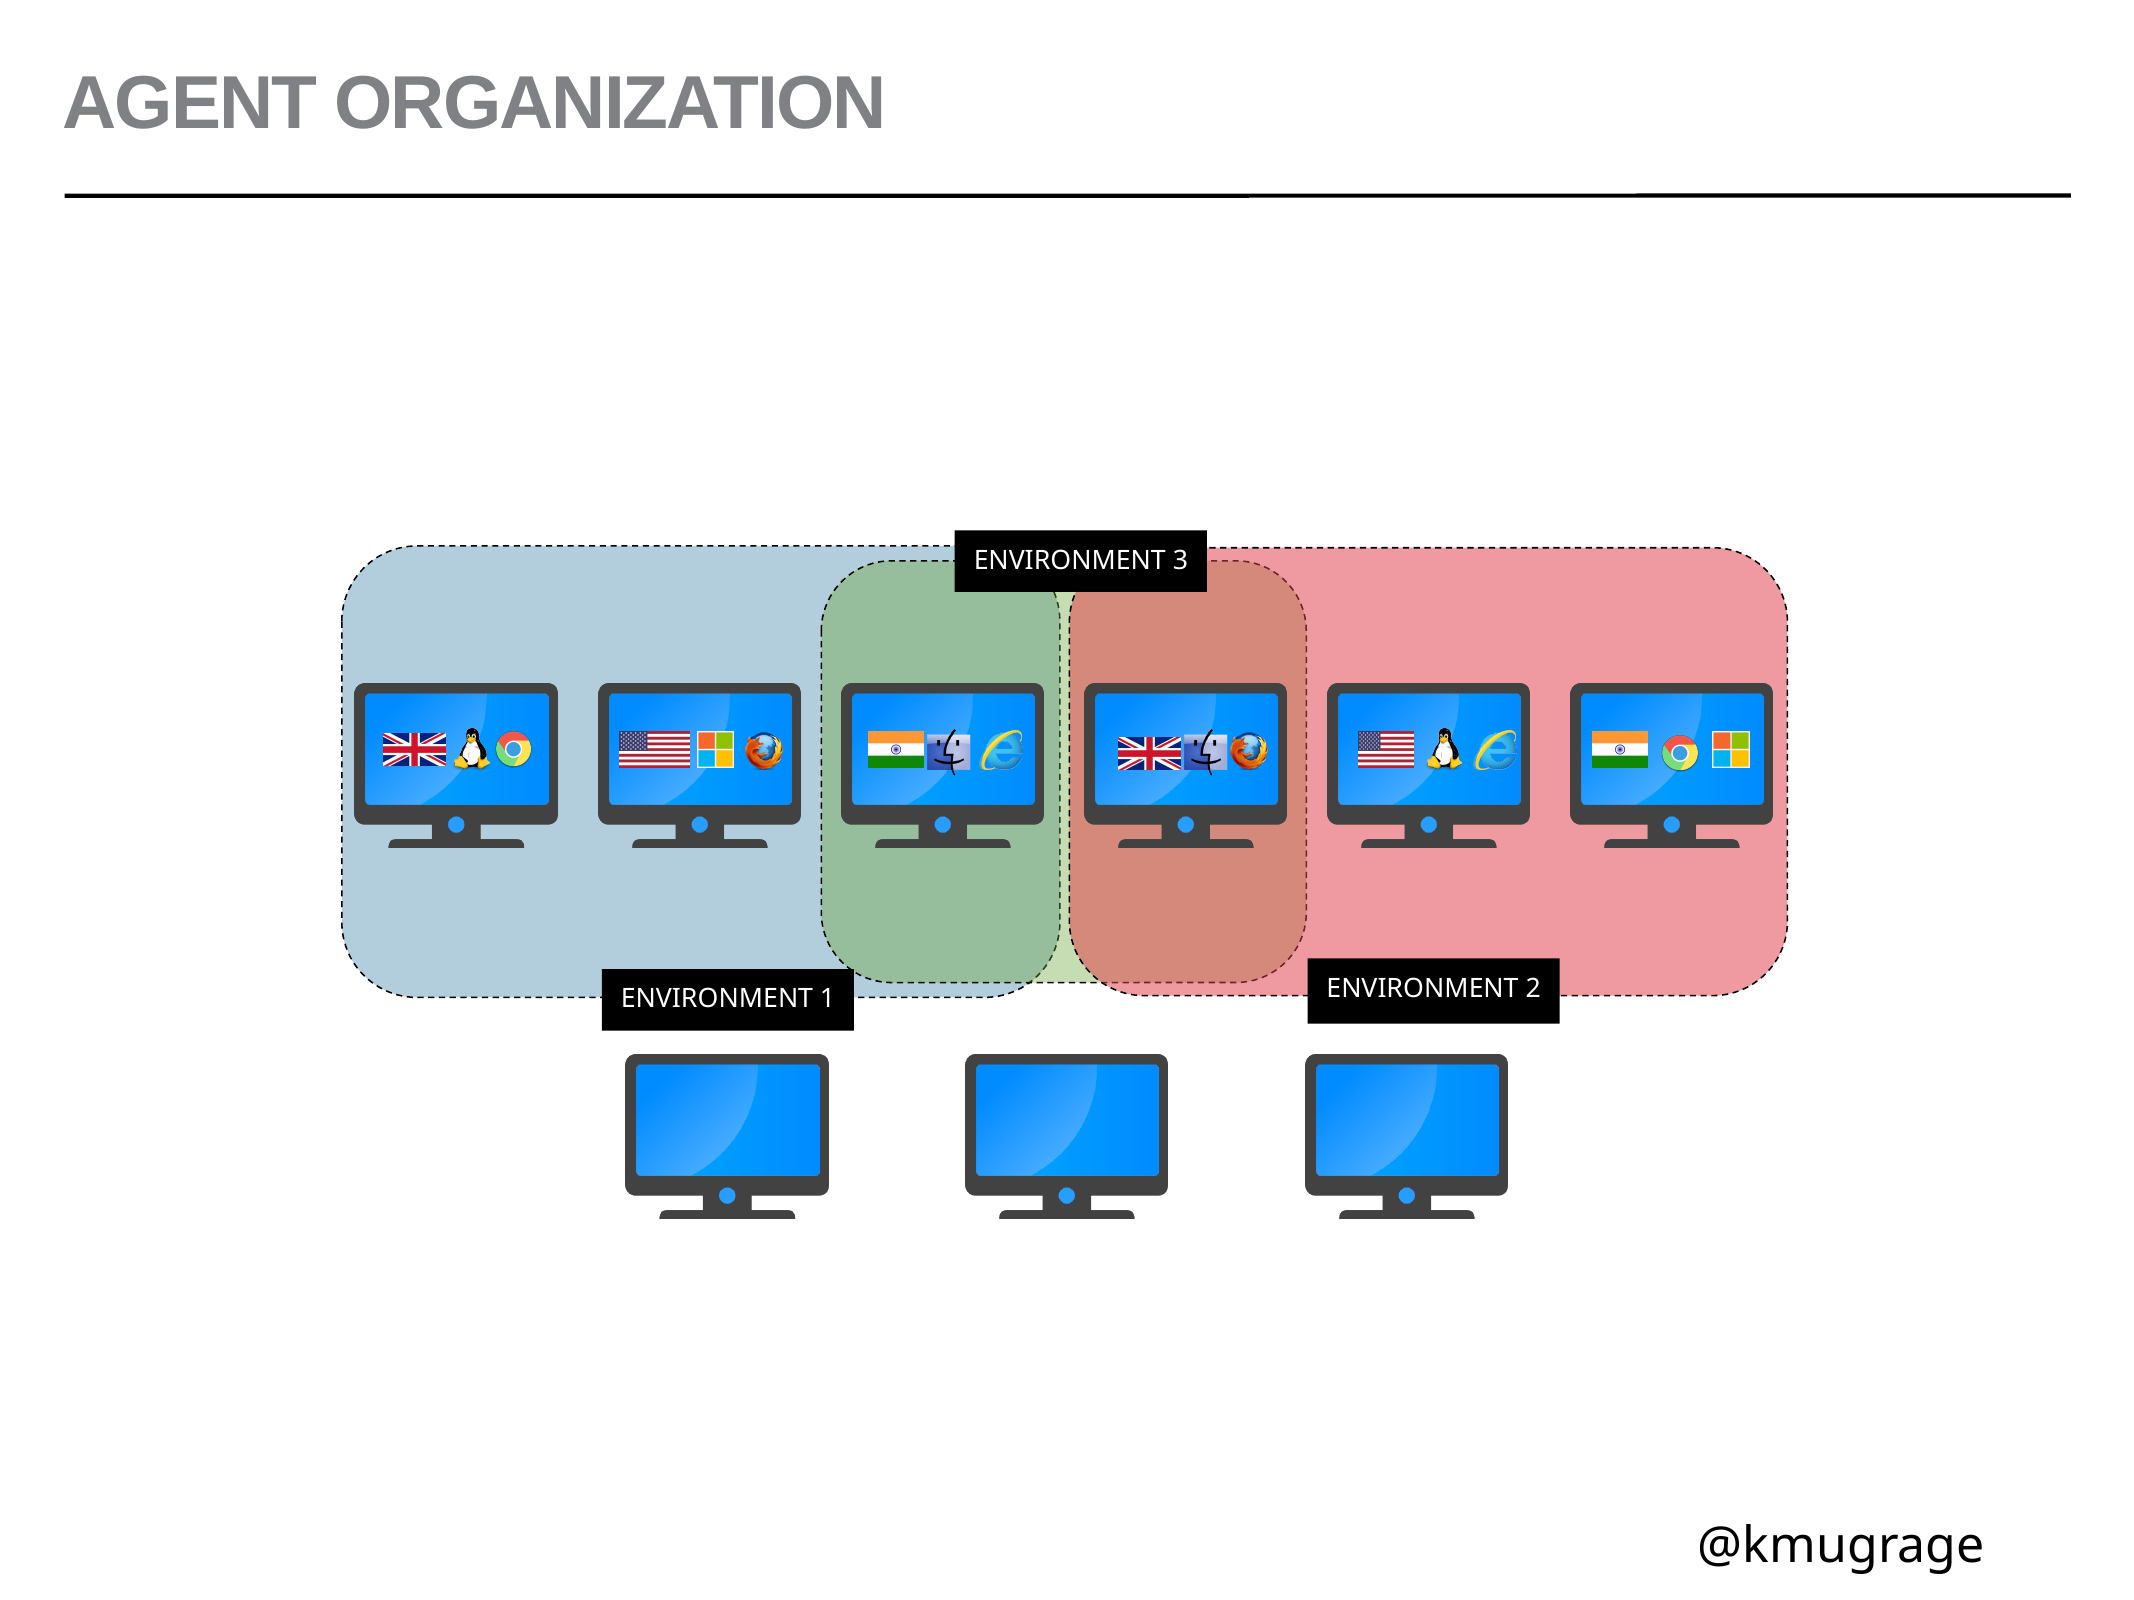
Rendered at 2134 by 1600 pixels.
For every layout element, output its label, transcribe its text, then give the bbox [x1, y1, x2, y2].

picture [625, 1054, 829, 1219]
picture [597, 683, 801, 727]
picture [597, 780, 801, 849]
text_box [341, 545, 954, 998]
title Agent organization [62, 50, 2071, 169]
text_box ENVIRONMENT 1 [601, 969, 854, 1031]
picture [1326, 683, 1530, 727]
picture [1083, 683, 1287, 727]
picture [840, 780, 1044, 849]
picture [1569, 683, 1773, 849]
picture [965, 1054, 1169, 1219]
picture [1083, 780, 1287, 849]
picture [354, 683, 558, 849]
text_box [821, 788, 1101, 983]
picture [1326, 780, 1530, 849]
text_box ENVIRONMENT 2 [1307, 958, 1560, 1024]
text_box [854, 973, 1029, 998]
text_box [383, 727, 1750, 780]
text_box ENVIRONMENT 3 [954, 530, 1207, 592]
picture [1305, 1054, 1509, 1219]
text_box [821, 560, 1075, 725]
picture [840, 683, 1044, 727]
text_box [1069, 547, 1788, 996]
